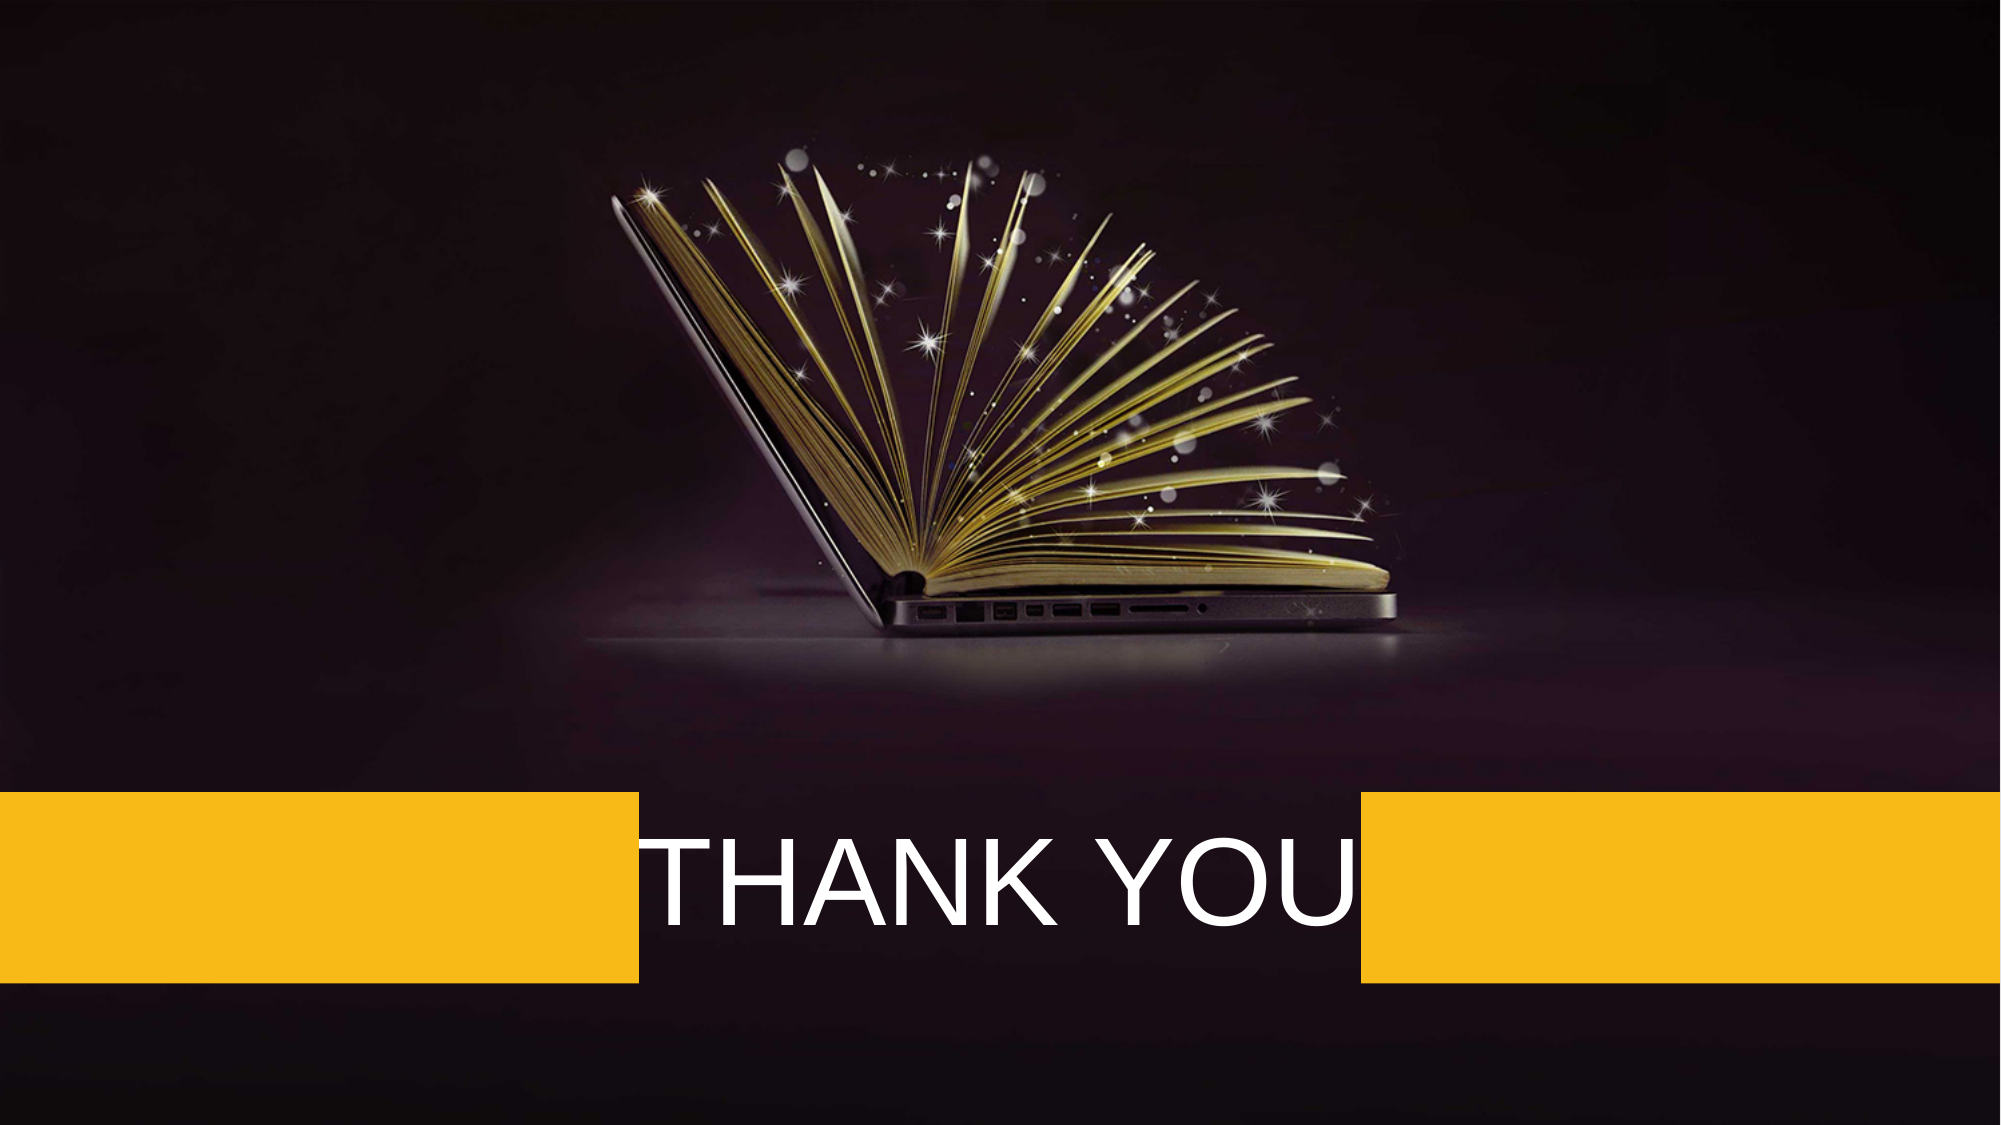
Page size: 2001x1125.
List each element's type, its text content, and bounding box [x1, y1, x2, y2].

picture [0, 0, 2001, 1125]
text_box THANK YOU [640, 793, 1360, 958]
text_box [0, 791, 640, 984]
text_box [1360, 791, 2000, 984]
